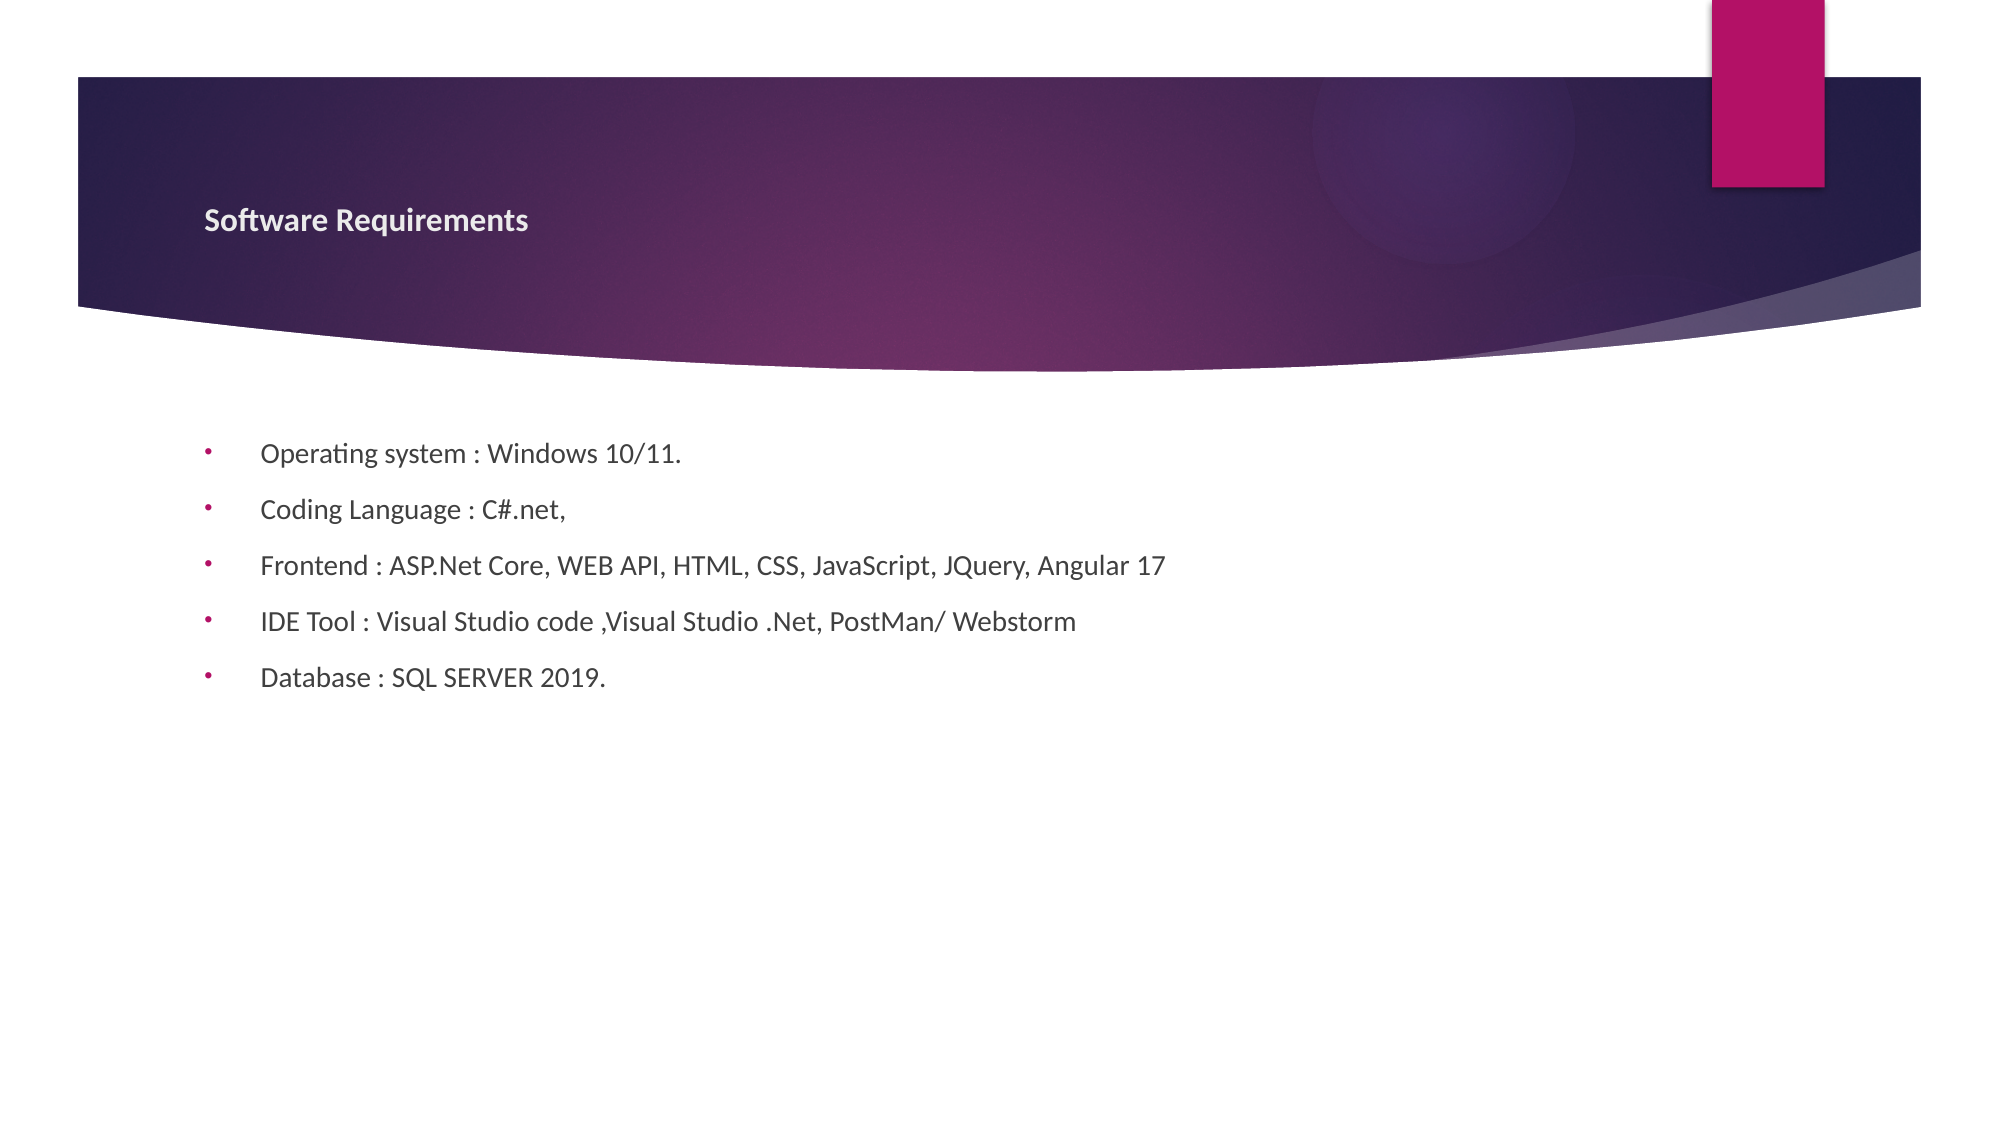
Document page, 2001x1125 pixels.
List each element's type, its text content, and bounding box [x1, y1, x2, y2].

title Software Requirements [189, 159, 1627, 276]
list Operating system : Windows 10/11. Coding Language : C#.net, Frontend : ASP.Net Core, WEB API, HTML, CSS, JavaScript, JQuery, Angular 17 IDE Tool : Visual Studio code ,Visual Studio .Net, PostMan/ Webstorm Database : SQL SERVER 2019. [189, 427, 1638, 988]
